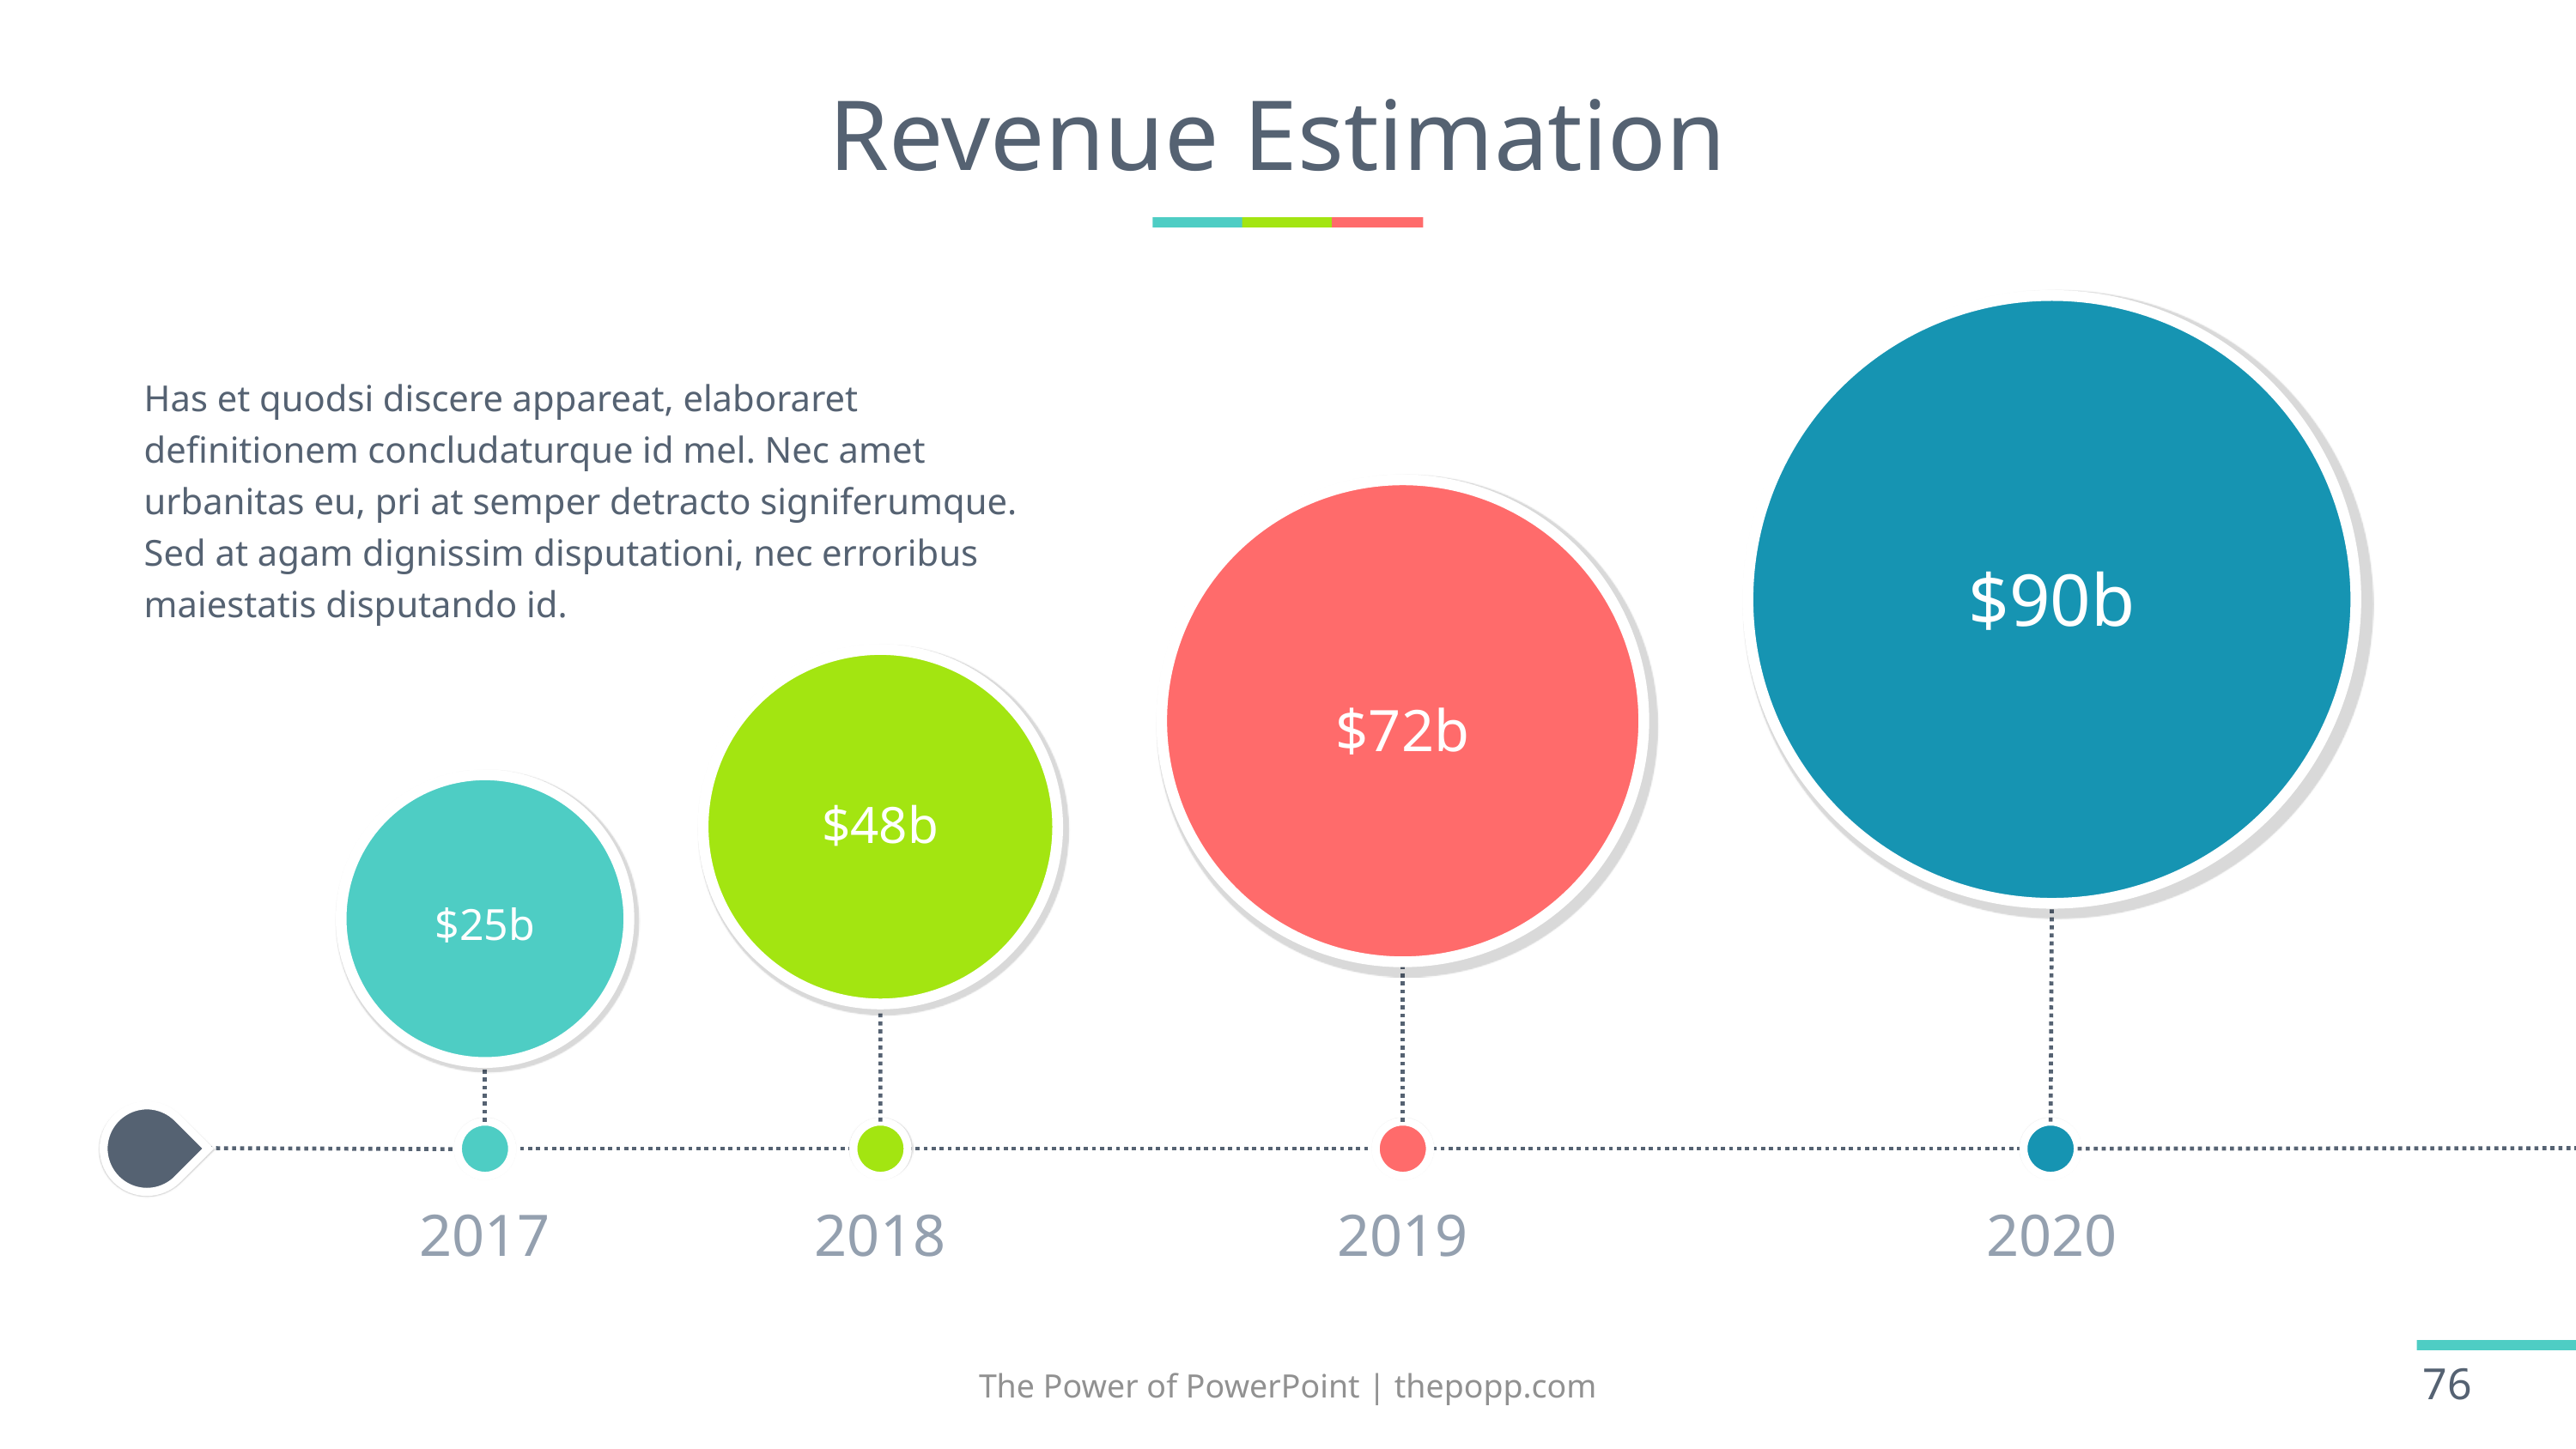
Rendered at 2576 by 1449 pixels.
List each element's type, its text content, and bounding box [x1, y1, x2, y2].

text_box 2018 [673, 1179, 1088, 1281]
text_box [852, 1120, 909, 1177]
text_box [357, 987, 613, 1064]
text_box 2019 [1195, 1179, 1610, 1281]
text_box [712, 886, 1049, 1005]
slide_number 76 [2409, 1351, 2576, 1421]
text_box $25b [341, 850, 629, 987]
text_box [1170, 478, 1636, 653]
text_box 2020 [1844, 1179, 2259, 1281]
text_box Has et quodsi discere appareat, elaboraret definitionem concludaturque id mel. Nec amet urbanitas eu, pri at semper detracto signiferumque. Sed at agam dignissim disputationi, nec erroribus maiestatis disputando id. [131, 361, 1088, 631]
text_box [720, 648, 1041, 749]
text_box [1753, 658, 2351, 905]
text_box [457, 1120, 513, 1177]
text_box [1170, 791, 1635, 963]
text_box $72b [1161, 653, 1644, 791]
text_box [2022, 1120, 2079, 1177]
text_box $48b [702, 749, 1058, 886]
text_box [357, 773, 613, 850]
text_box [102, 1104, 209, 1193]
text_box 2017 [277, 1179, 673, 1281]
text_box [1757, 294, 2347, 520]
footer The Power of PowerPoint | thepopp.com [853, 1349, 1723, 1427]
text_box [1375, 1120, 1431, 1177]
title Revenue Estimation [69, 49, 2512, 230]
text_box $90b [1747, 520, 2356, 658]
